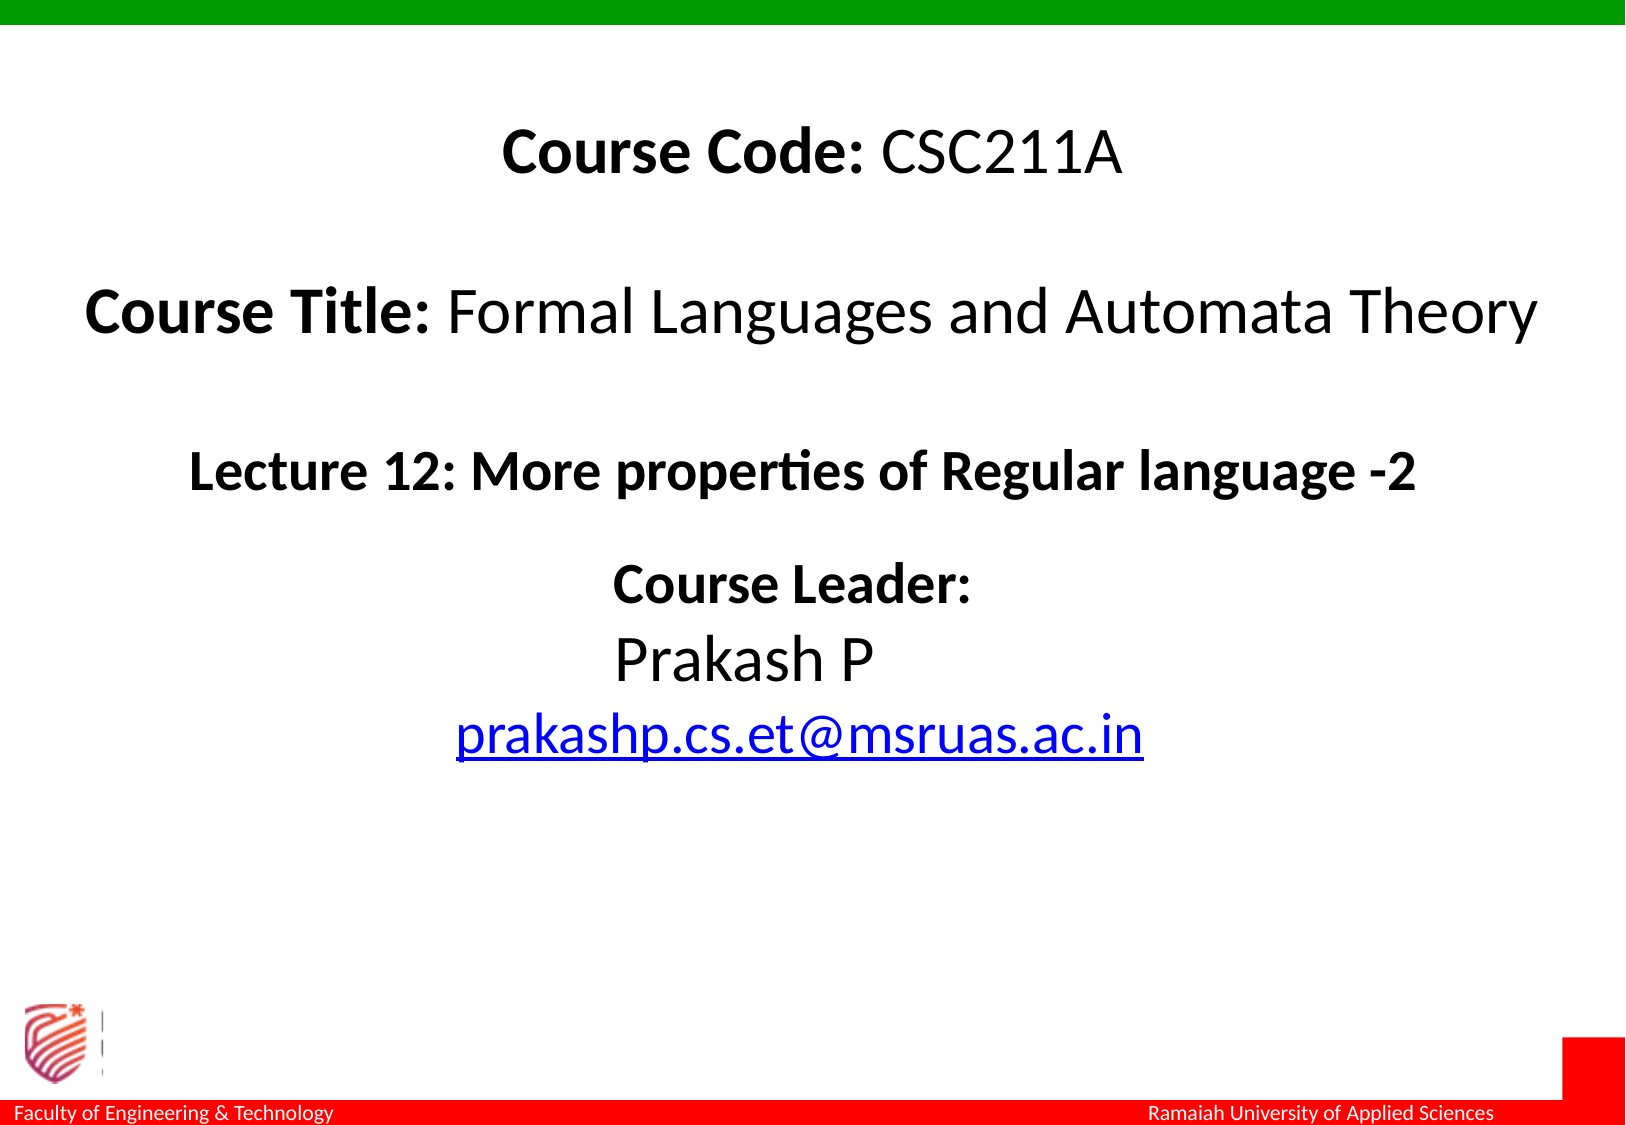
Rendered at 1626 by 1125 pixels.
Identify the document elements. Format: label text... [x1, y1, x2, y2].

picture [24, 1025, 104, 1084]
text_box Course Leader: Prakash P prakashp.cs.et@msruas.ac.in [0, 537, 1600, 1025]
text_box Lecture 12: More properties of Regular language -2 [174, 425, 1550, 510]
title Course Code: CSC211A Course Title: Formal Languages and Automata Theory [0, 99, 1625, 342]
